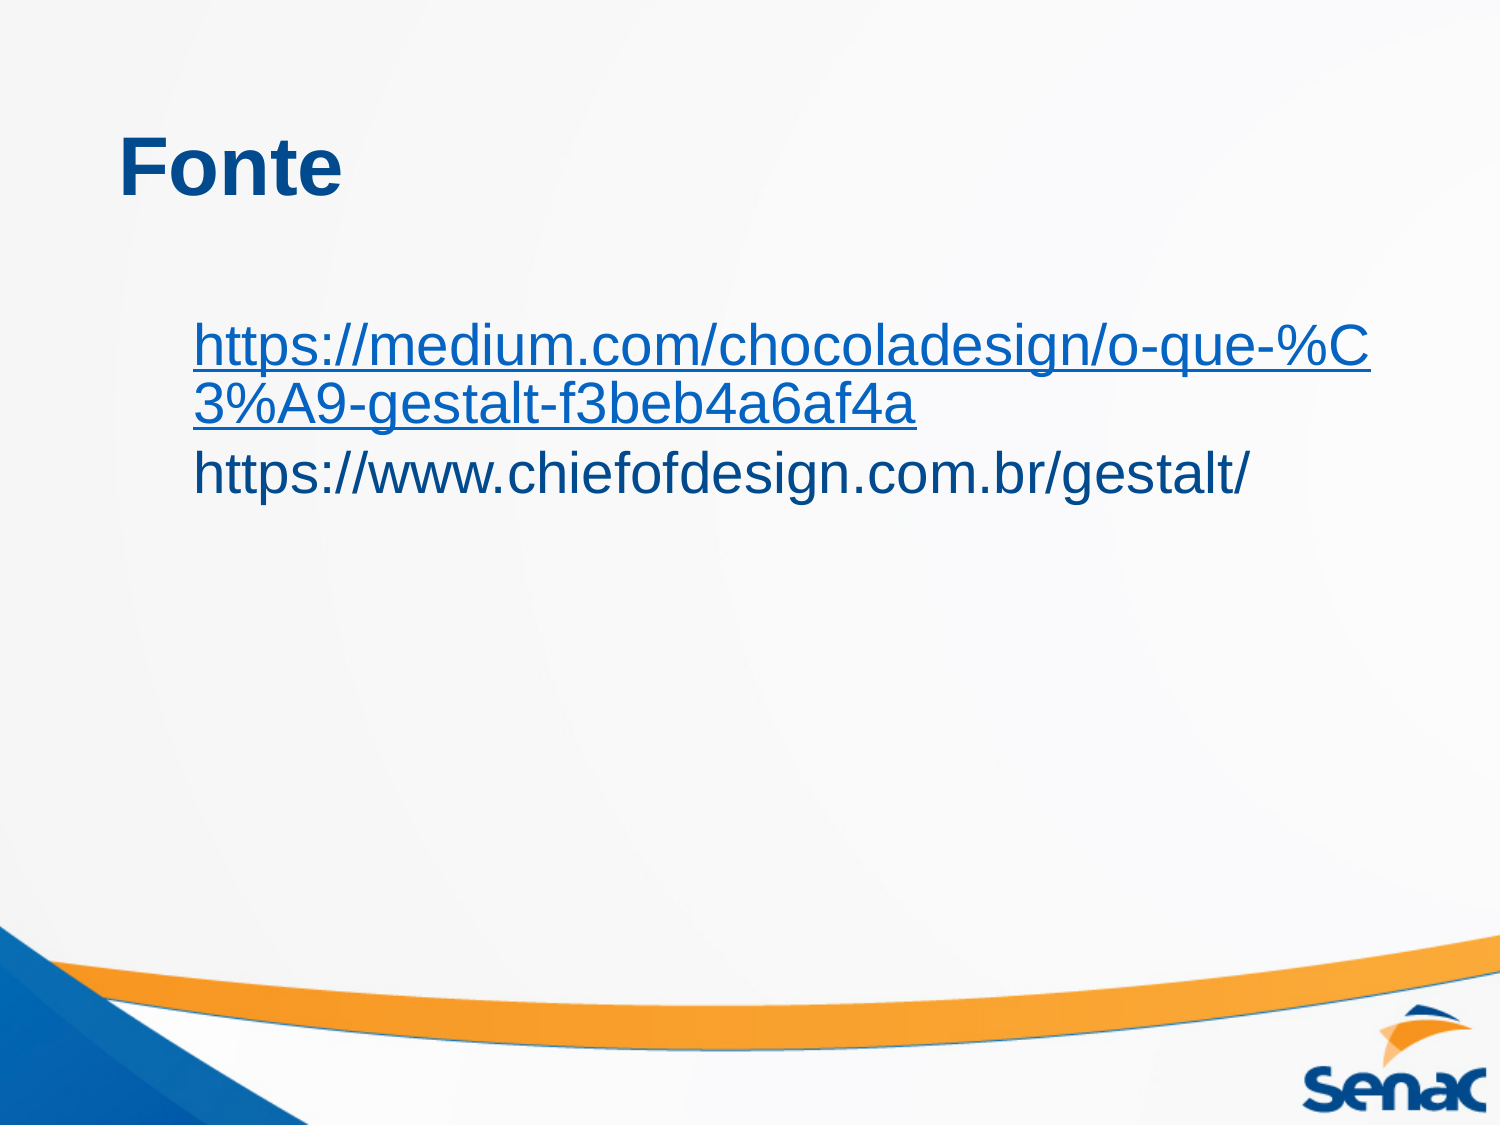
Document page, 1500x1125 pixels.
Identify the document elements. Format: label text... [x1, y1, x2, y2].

list https://medium.com/chocoladesign/o-que-%C3%A9-gestalt-f3beb4a6af4a https://www.chiefofdesign.com.br/gestalt/ [103, 299, 1397, 1014]
title Fonte [103, 59, 1397, 278]
picture [0, 0, 1500, 1125]
